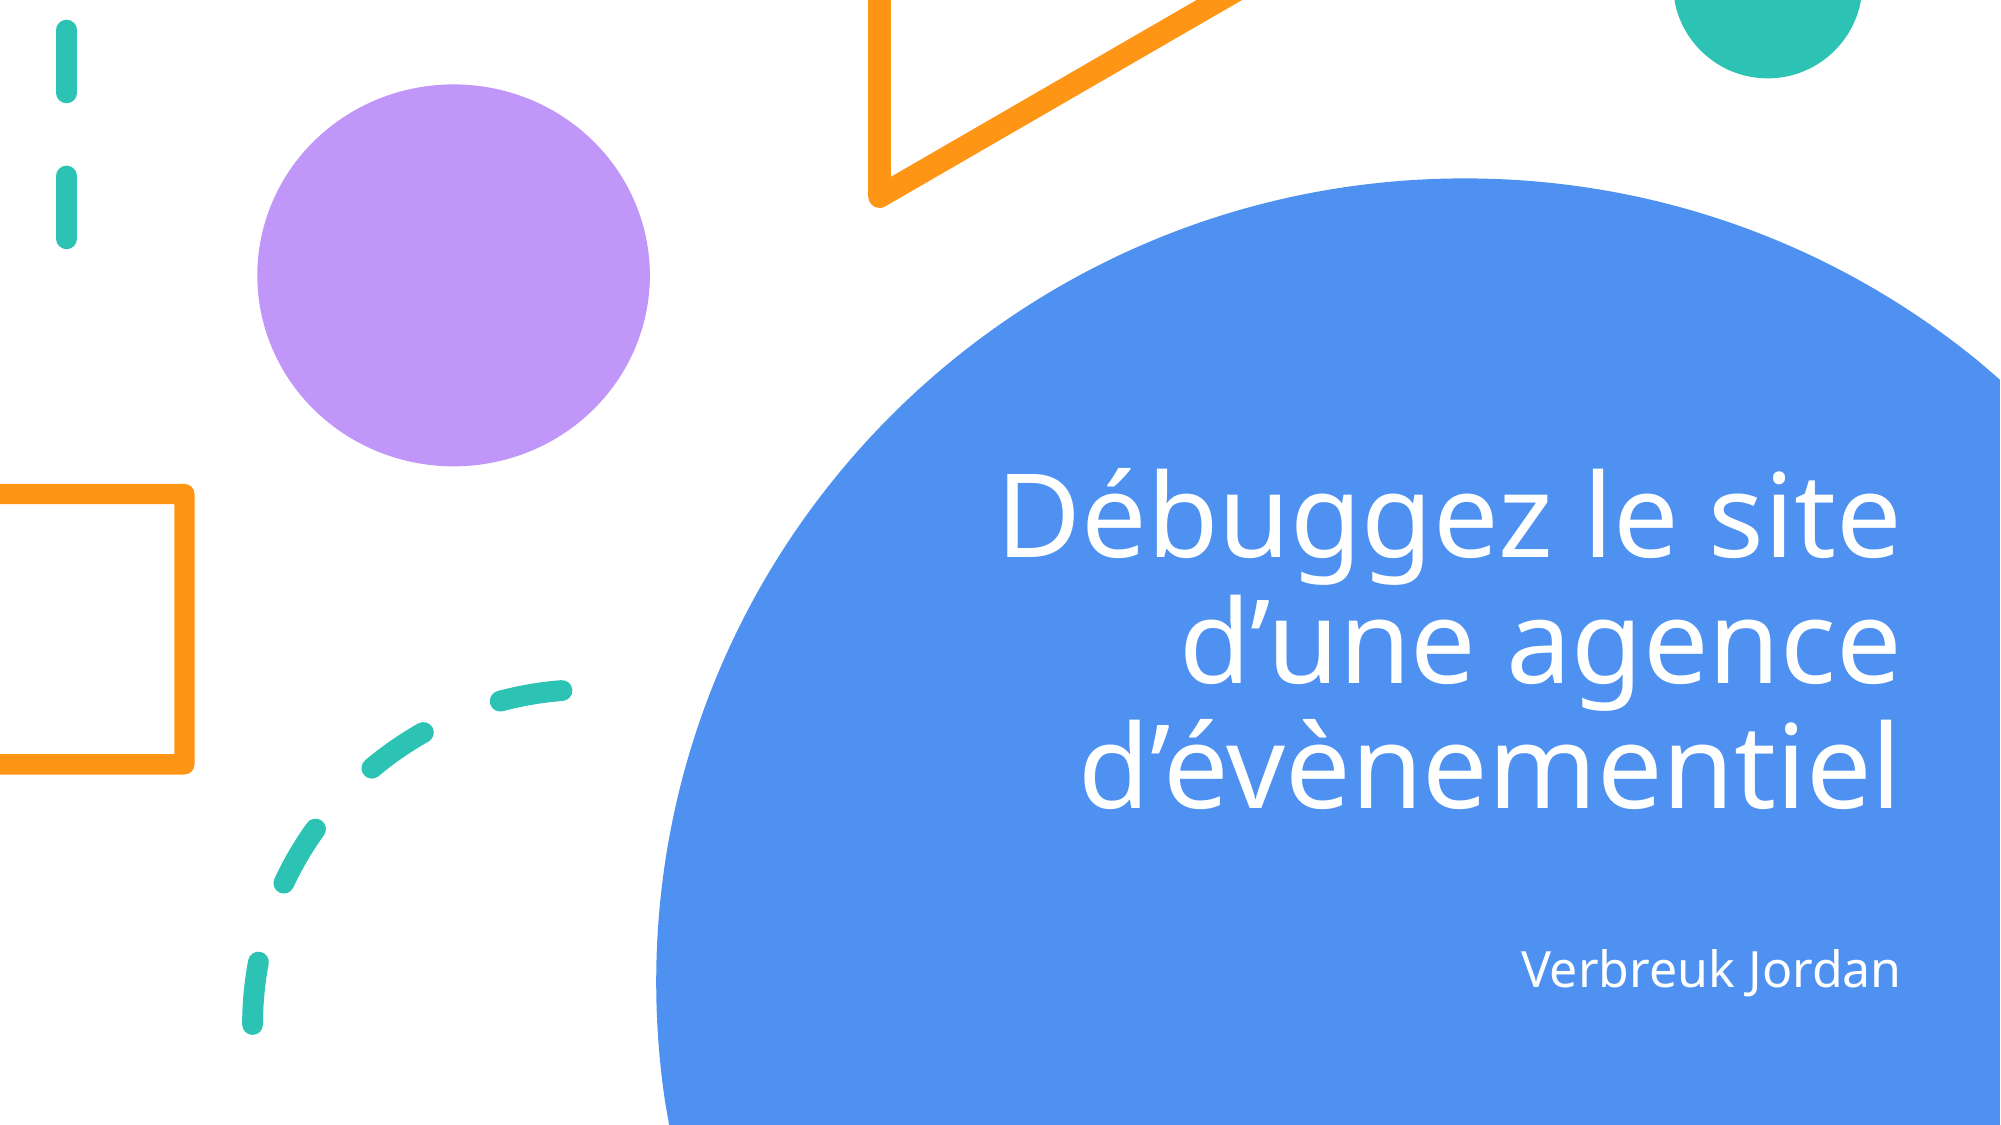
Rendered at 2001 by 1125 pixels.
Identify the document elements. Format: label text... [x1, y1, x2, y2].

title Débuggez le site d’une agence d’évènementiel [835, 450, 1917, 842]
subtitle Verbreuk Jordan [835, 856, 1917, 1020]
